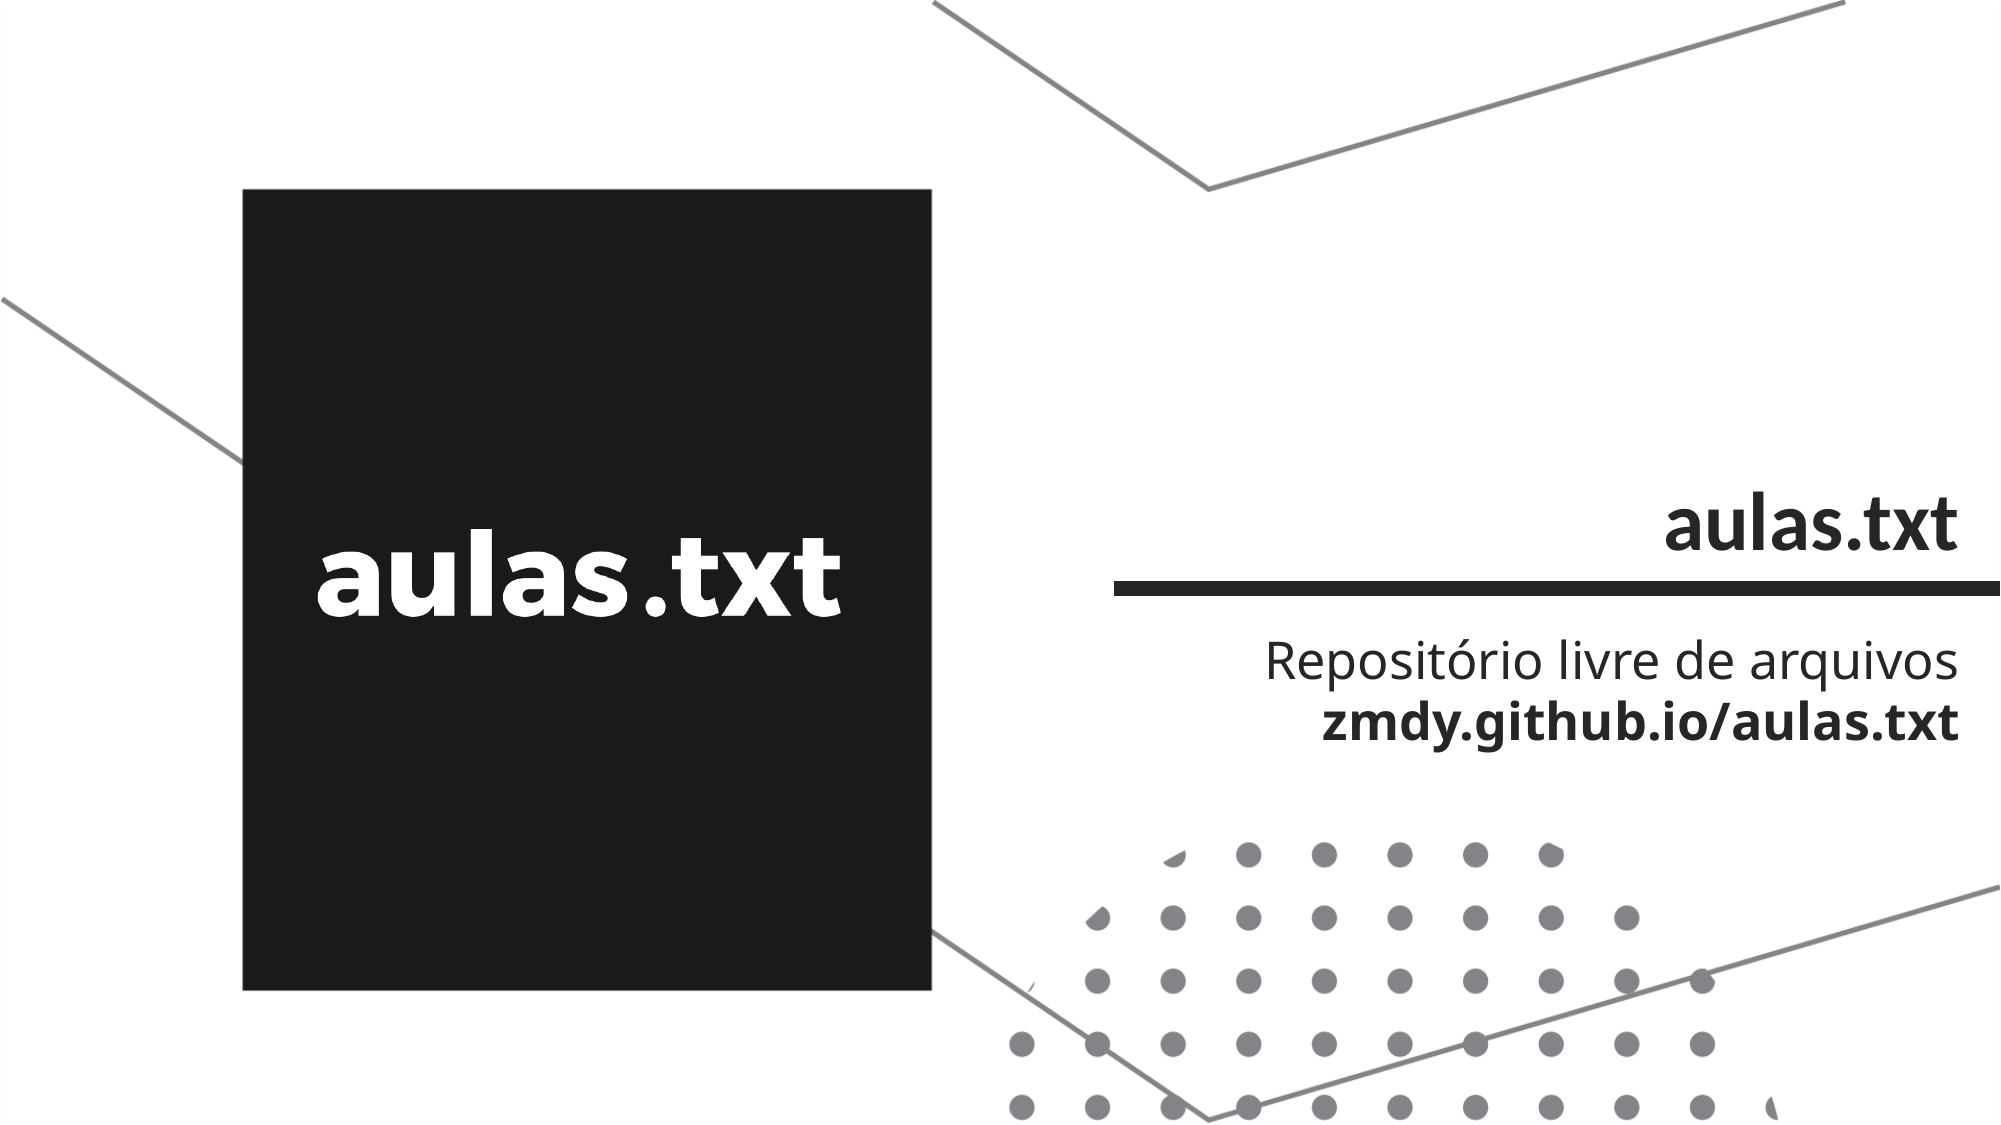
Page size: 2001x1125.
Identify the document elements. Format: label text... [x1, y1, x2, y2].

text_box [1113, 580, 2000, 597]
text_box zmdy.github.io/aulas.txt [1097, 681, 1975, 759]
text_box Repositório livre de arquivos [1064, 619, 1975, 697]
text_box aulas.txt [1097, 460, 1975, 575]
picture [0, 0, 2001, 1125]
